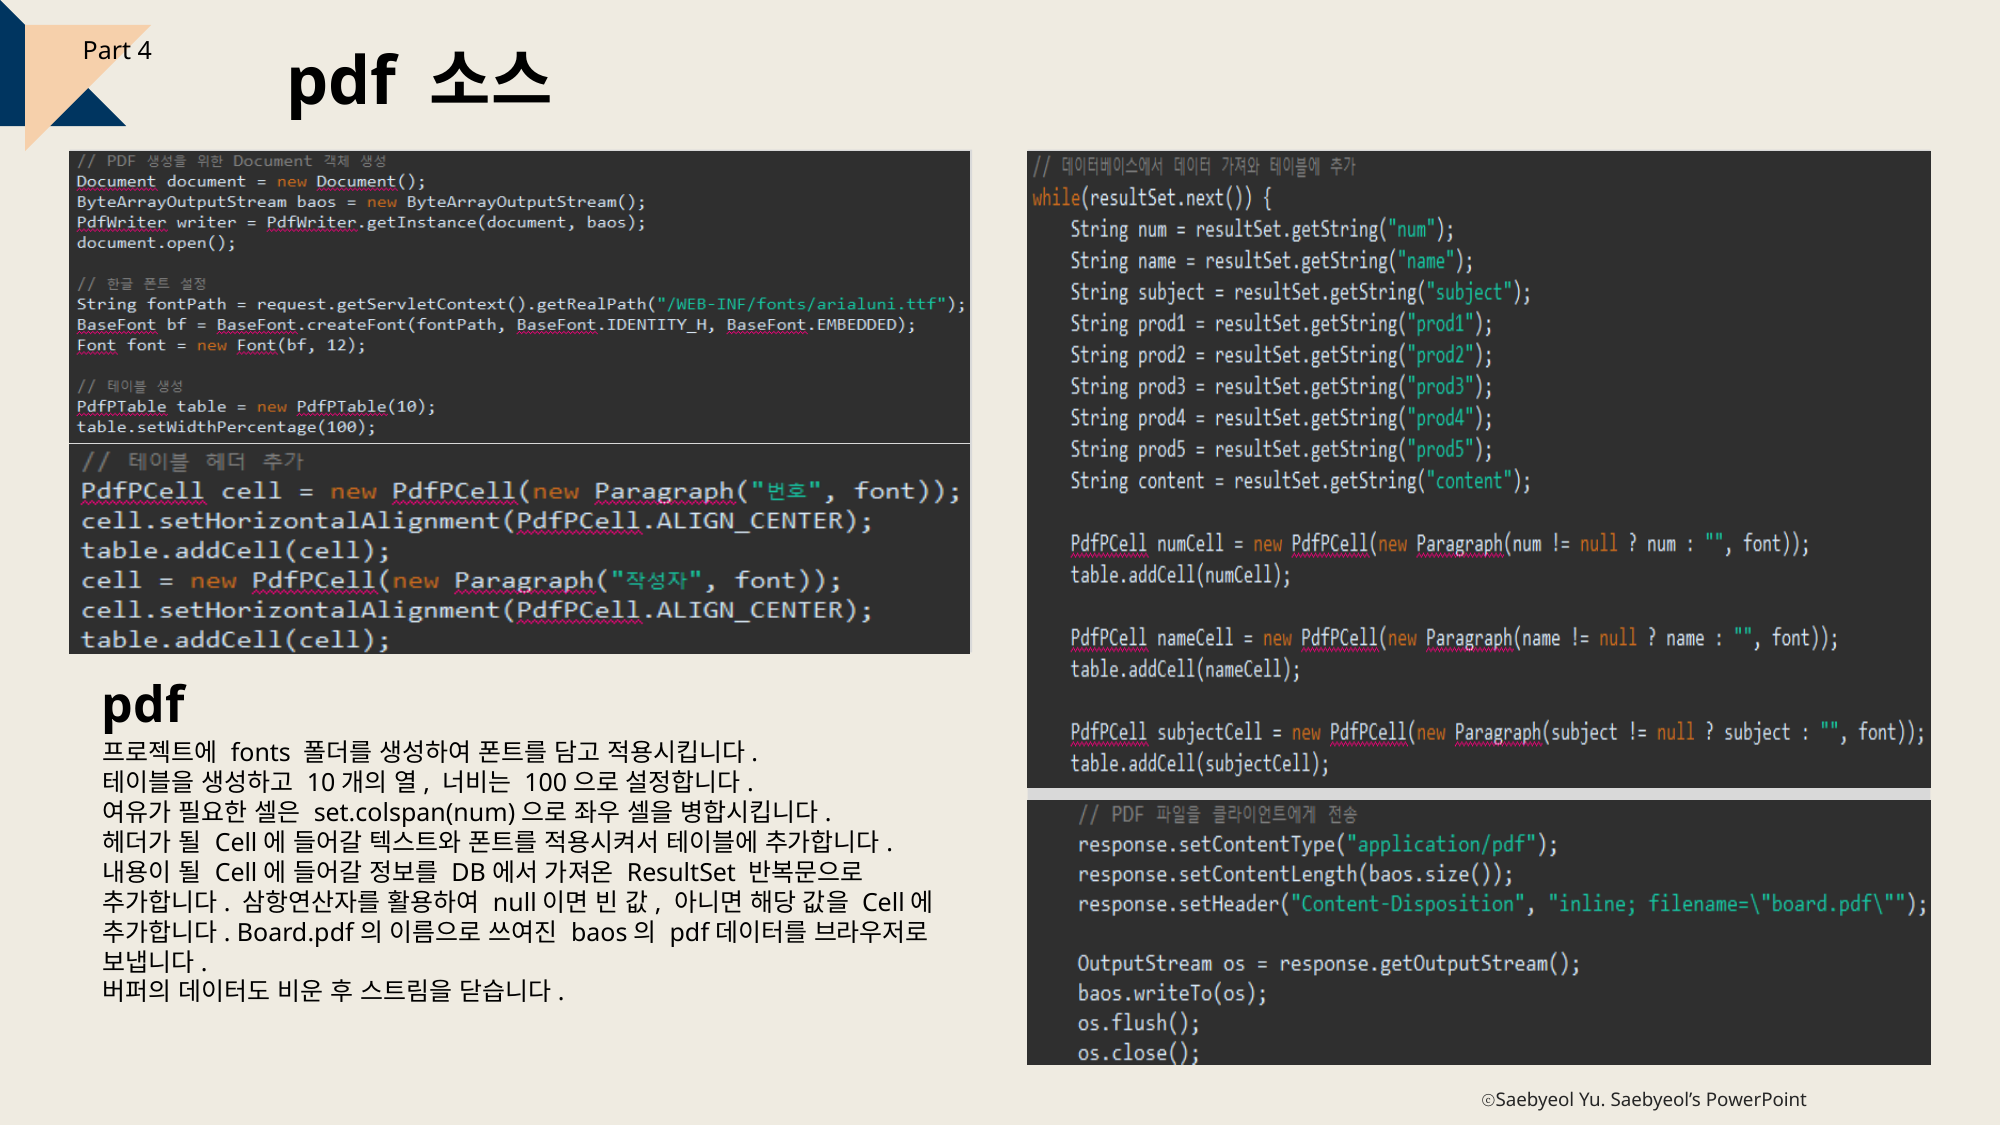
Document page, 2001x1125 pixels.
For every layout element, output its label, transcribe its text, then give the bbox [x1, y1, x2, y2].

picture [1027, 799, 1931, 1065]
picture [69, 151, 971, 443]
text_box 프로젝트에 fonts 폴더를 생성하여 폰트를 담고 적용시킵니다. 테이블을 생성하고 10개의 열, 너비는 100으로 설정합니다. 여유가 필요한 셀은 set.colspan(num)으로 좌우 셀을 병합시킵니다. 헤더가 될 Cell에 들어갈 텍스트와 폰트를 적용시켜서 테이블에 추가합니다. 내용이 될 Cell에 들어갈 정보를 DB에서 가져온 ResultSet 반복문으로 추가합니다. 삼항연산자를 활용하여 null이면 빈 값, 아니면 해당 값을 Cell에 추가합니다. Board.pdf의 이름으로 쓰여진 baos의 pdf데이터를 브라우저로 보냅니다. 버퍼의 데이터도 비운 후 스트림을 닫습니다. [88, 729, 956, 1014]
text_box Part 4 [67, 27, 167, 73]
text_box [24, 23, 154, 154]
text_box pdf 소스 [271, 30, 569, 126]
text_box [0, 0, 25, 128]
text_box JSP [1027, 788, 1931, 799]
picture [69, 444, 971, 654]
picture [1027, 151, 1931, 788]
text_box [51, 88, 129, 128]
text_box pdf [86, 664, 970, 740]
